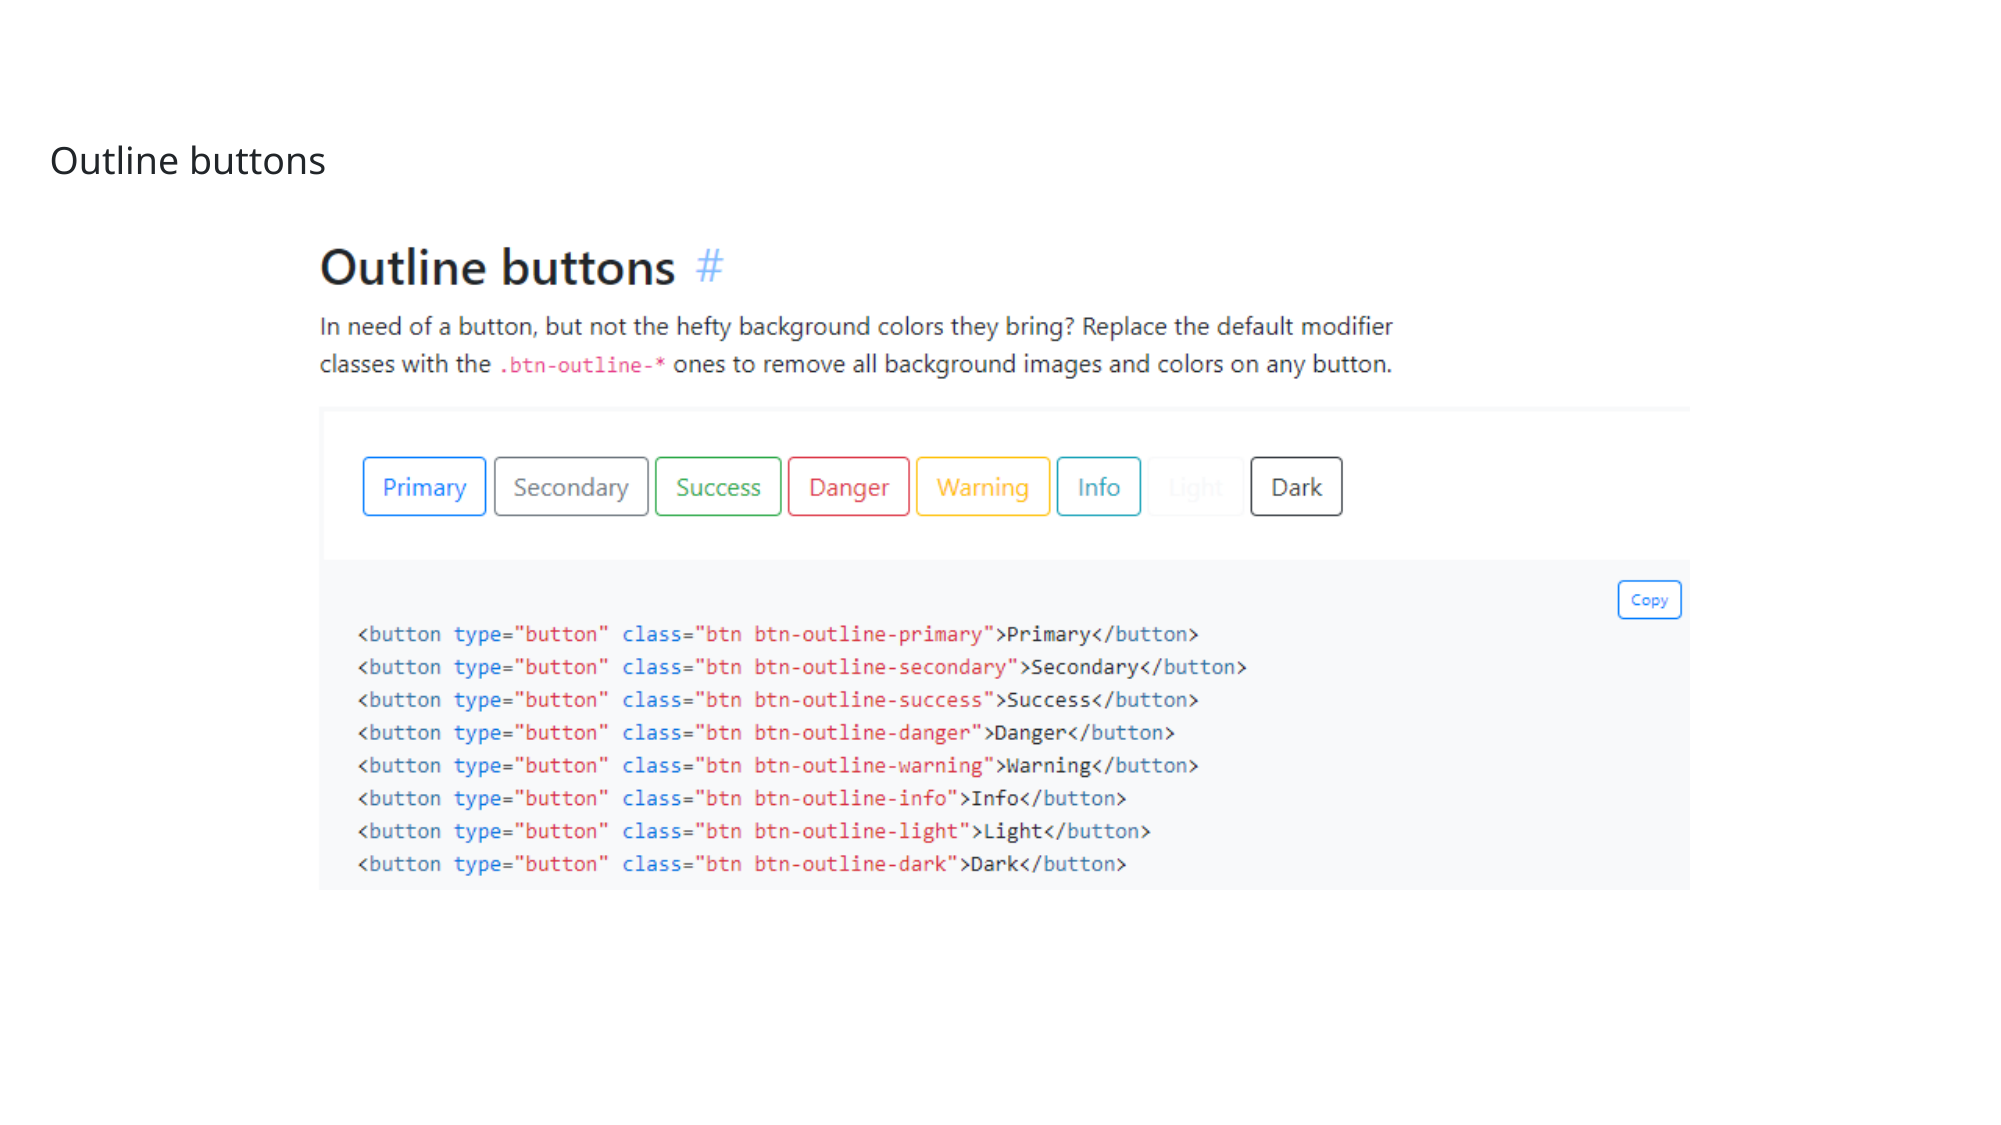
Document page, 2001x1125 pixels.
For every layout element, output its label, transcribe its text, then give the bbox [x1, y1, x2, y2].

text_box Outline buttons [34, 129, 1035, 189]
picture [310, 235, 1690, 890]
